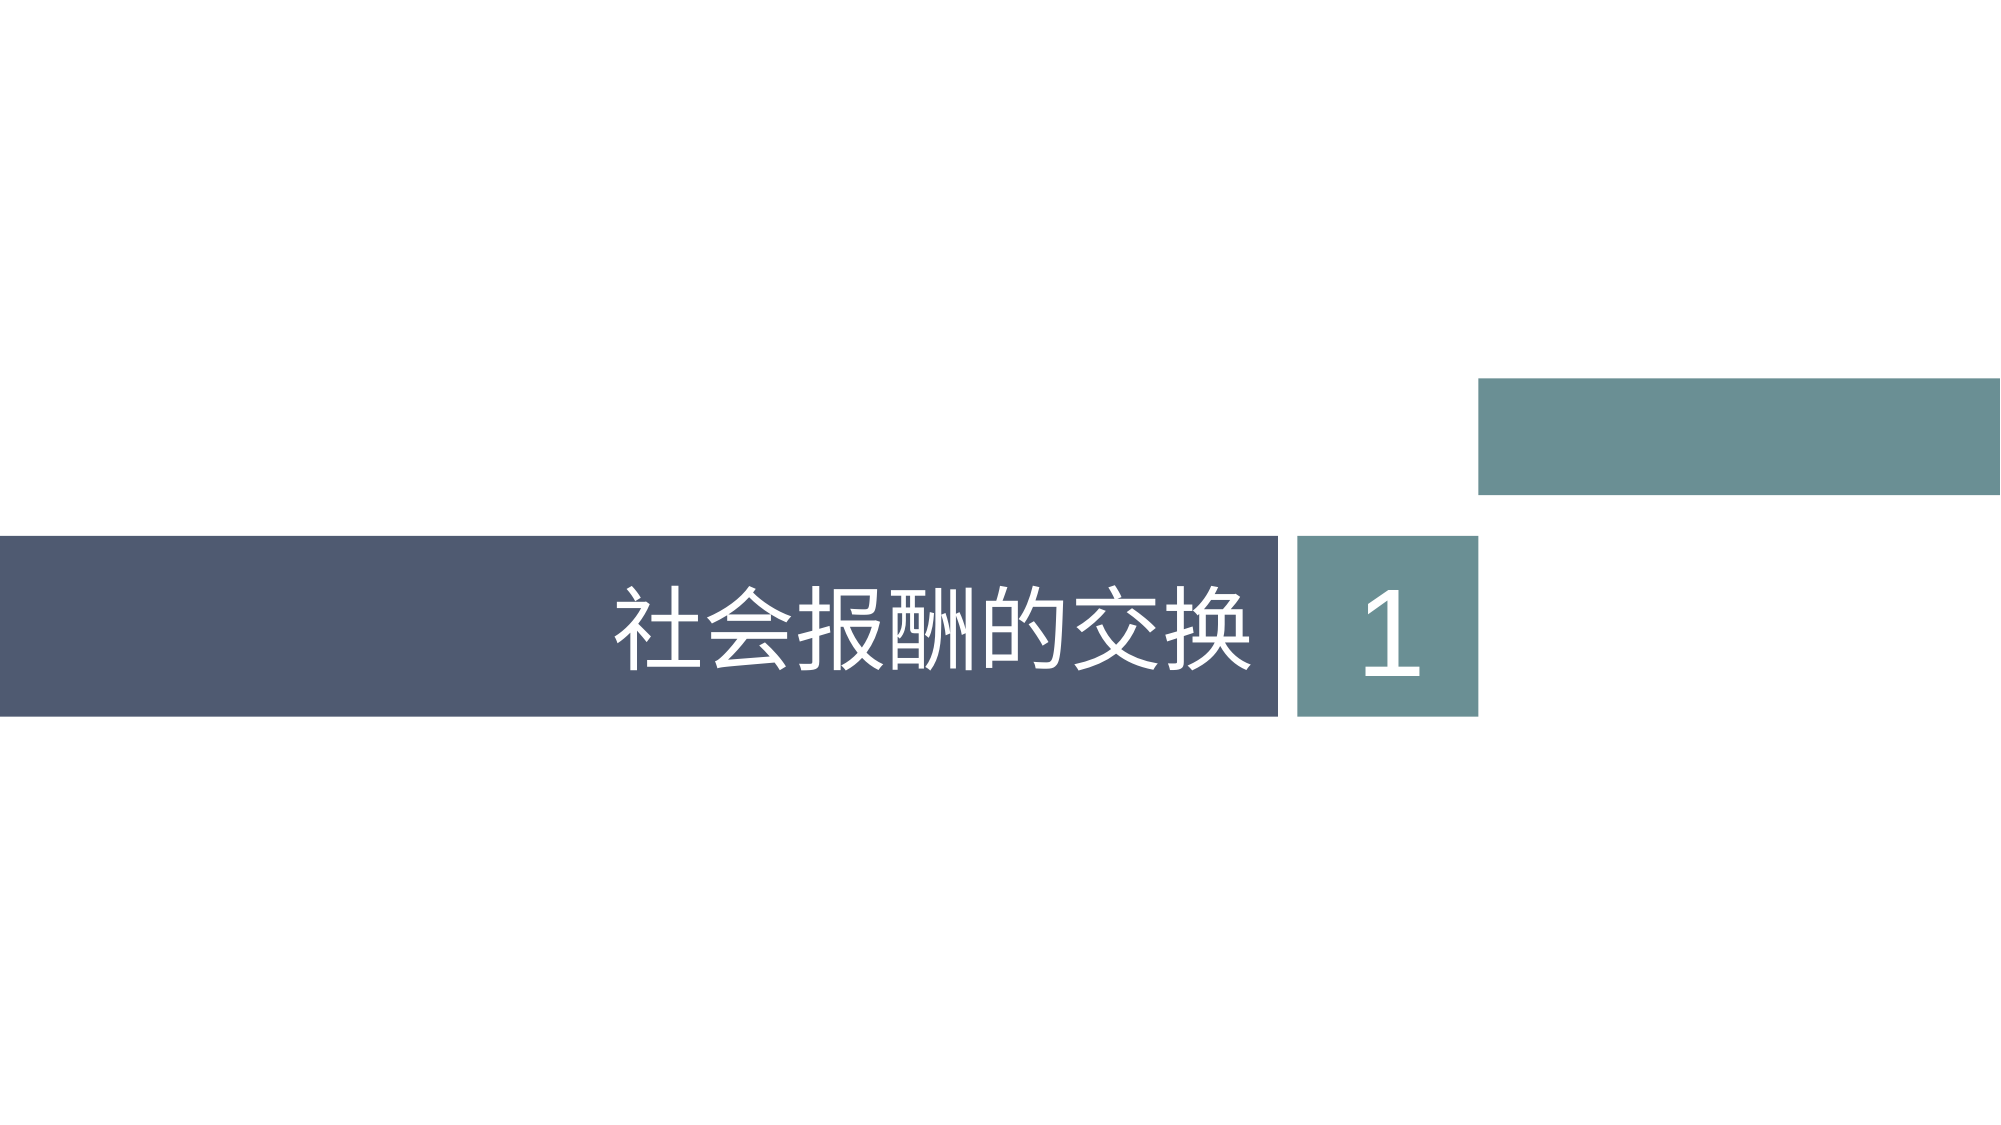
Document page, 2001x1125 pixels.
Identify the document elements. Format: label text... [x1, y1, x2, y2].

title 社会报酬的交换 [0, 536, 1278, 717]
text_box 1 [1297, 543, 1479, 710]
